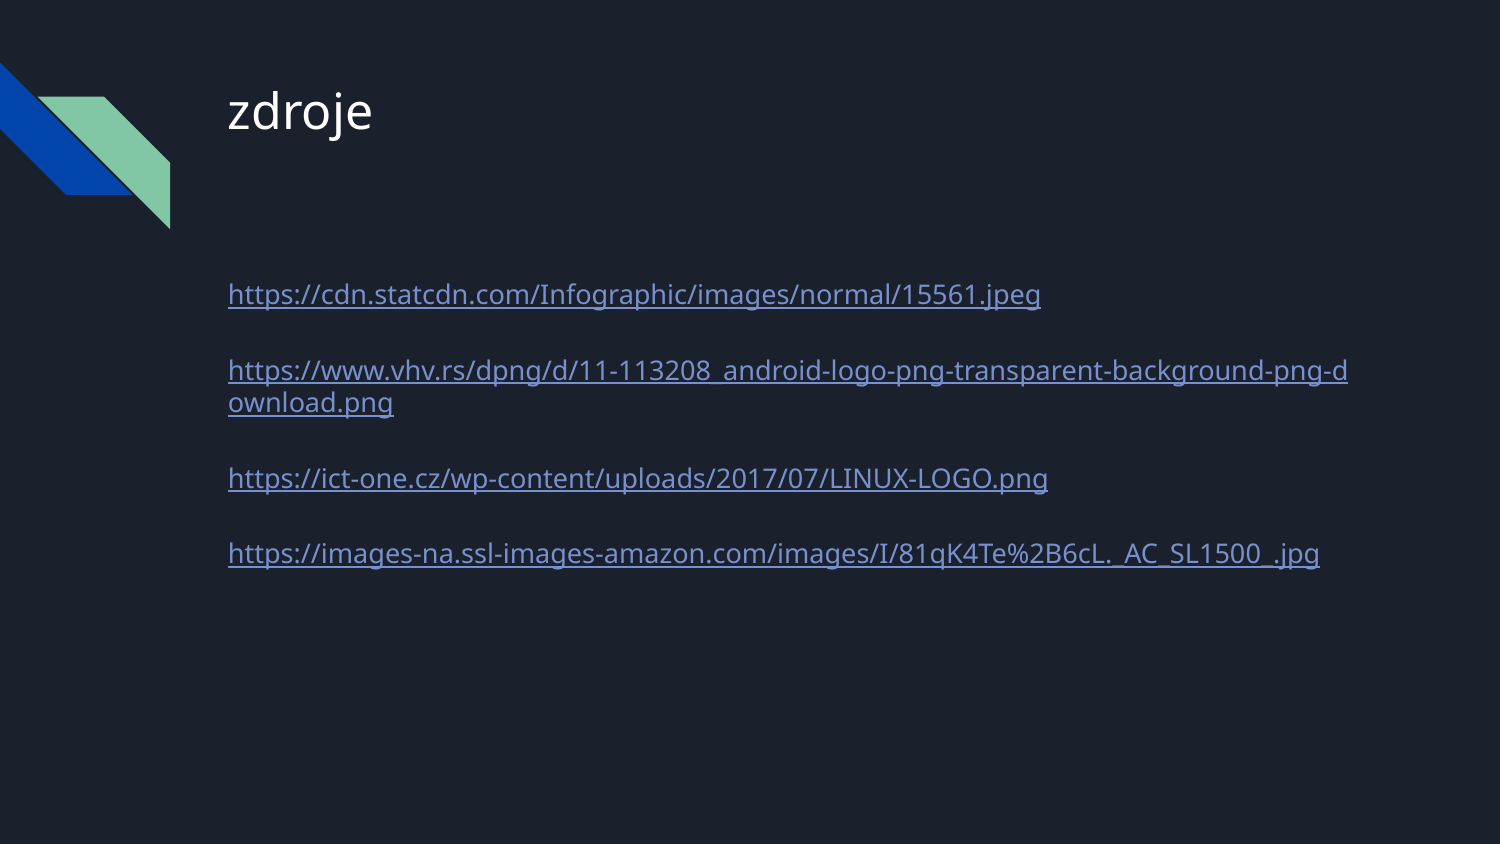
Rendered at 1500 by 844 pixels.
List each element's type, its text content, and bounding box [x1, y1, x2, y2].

title zdroje [212, 64, 1368, 215]
list https://cdn.statcdn.com/Infographic/images/normal/15561.jpeg https://www.vhv.rs/dpng/d/11-113208_android-logo-png-transparent-background-png-download.png https://ict-one.cz/wp-content/uploads/2017/07/LINUX-LOGO.png https://images-na.ssl-images-amazon.com/images/I/81qK4Te%2B6cL._AC_SL1500_.jpg [212, 257, 1368, 735]
